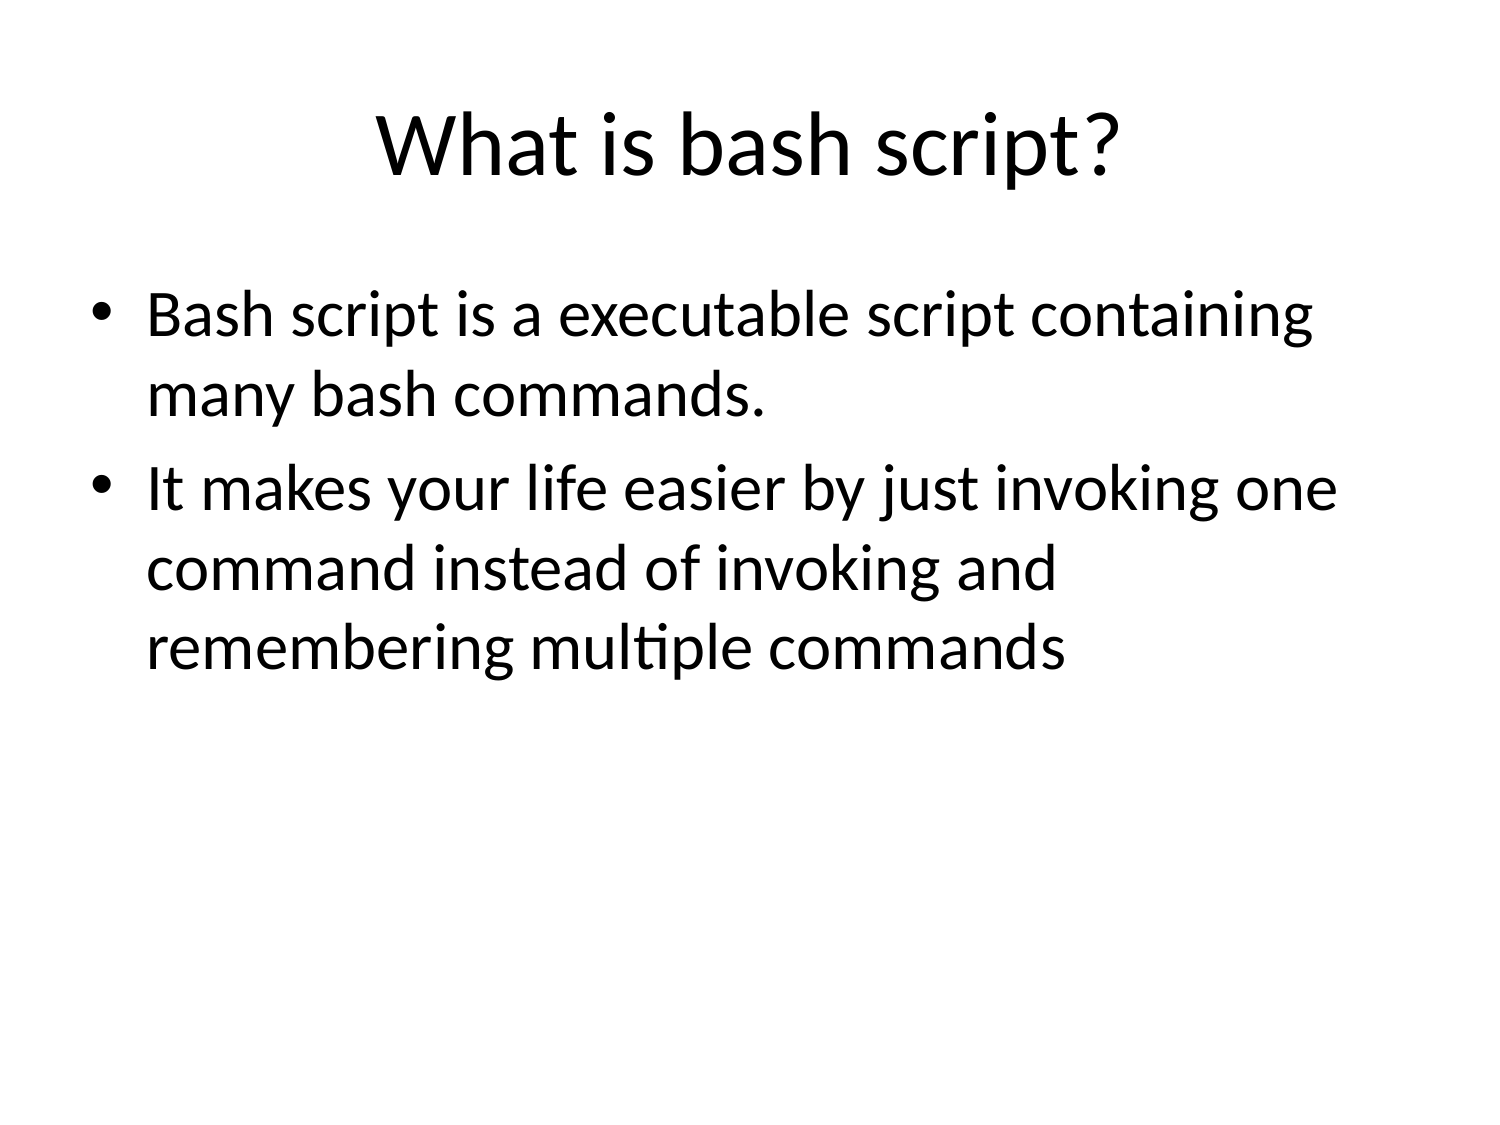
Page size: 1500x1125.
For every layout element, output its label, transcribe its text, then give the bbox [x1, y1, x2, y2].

title What is bash script? [75, 45, 1425, 233]
list Bash script is a executable script containing many bash commands. It makes your life easier by just invoking one command instead of invoking and remembering multiple commands [75, 262, 1425, 1005]
